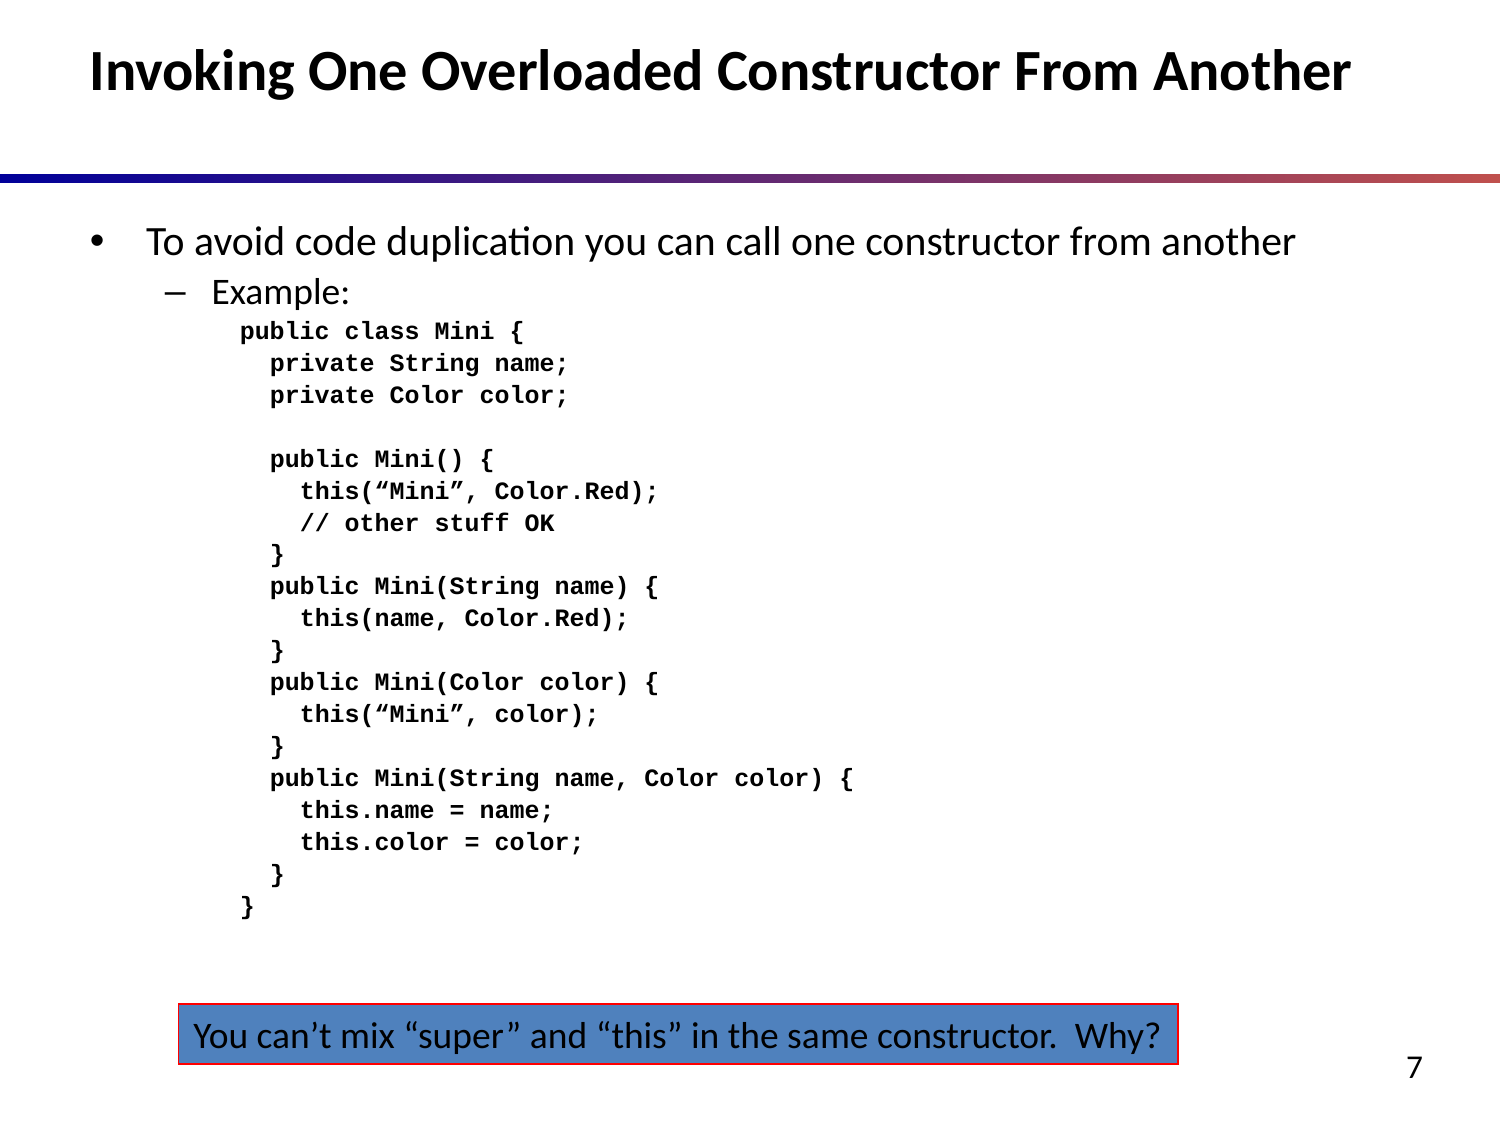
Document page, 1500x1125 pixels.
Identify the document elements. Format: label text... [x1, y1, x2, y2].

title Invoking One Overloaded Constructor From Another [75, 24, 1438, 150]
text_box You can’t mix “super” and “this” in the same constructor. Why? [178, 1004, 1178, 1064]
list To avoid code duplication you can call one constructor from another Example: public class Mini { private String name; private Color color; public Mini() { this(“Mini”, Color.Red); // other stuff OK } public Mini(String name) { this(name, Color.Red); } public Mini(Color color) { this(“Mini”, color); } public Mini(String name, Color color) { this.name = name; this.color = color; } } [75, 212, 1425, 1025]
